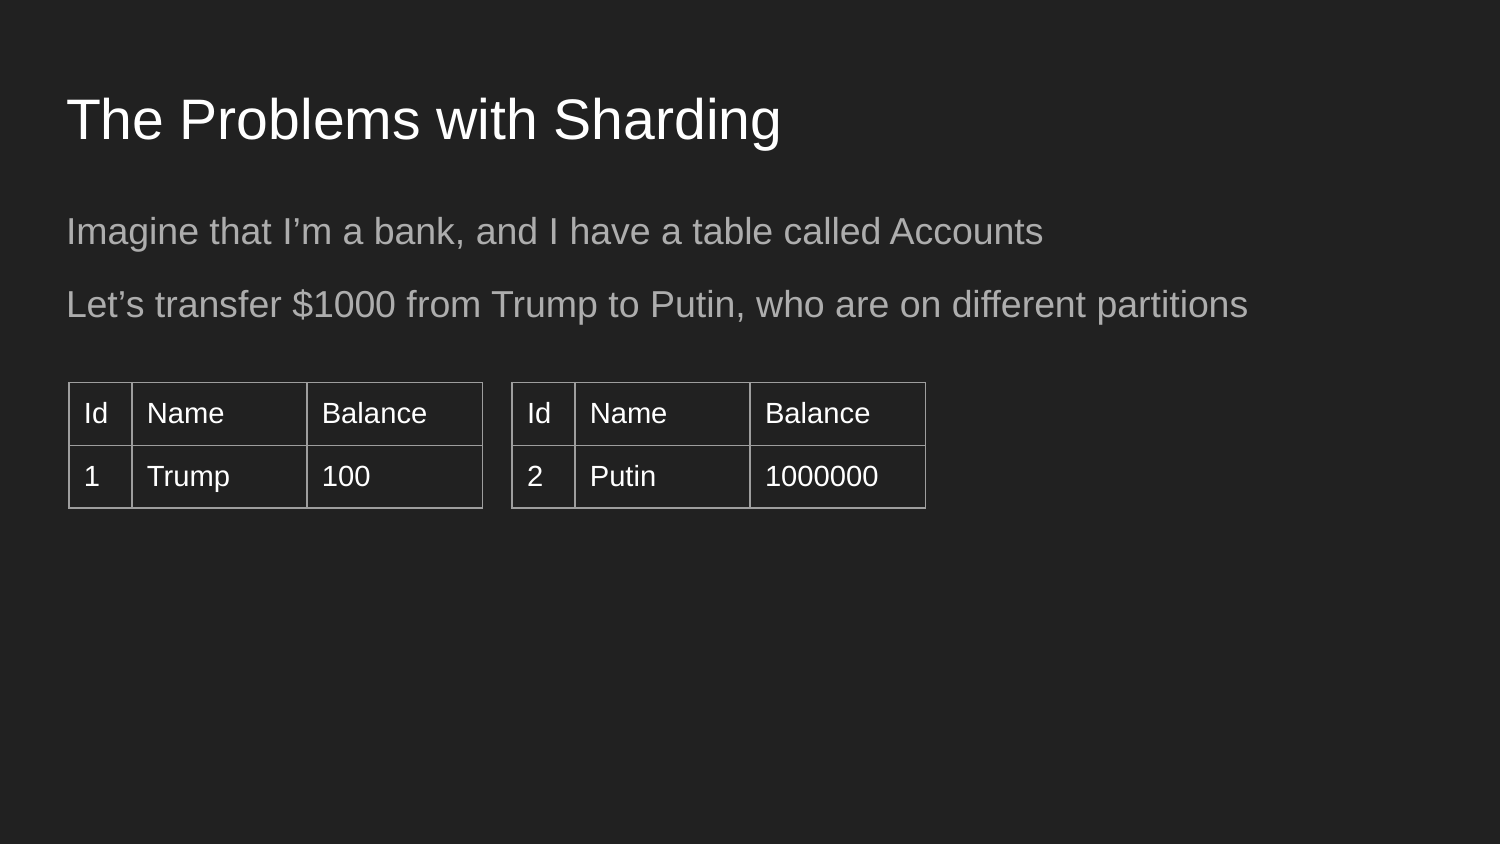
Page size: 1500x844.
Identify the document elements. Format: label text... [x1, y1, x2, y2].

table_cell Putin [576, 446, 749, 507]
table_header Balance [751, 383, 925, 445]
table_header Name [576, 383, 749, 445]
table_cell 1000000 [751, 446, 925, 507]
table_header Name [133, 383, 306, 445]
table_cell 100 [308, 446, 482, 507]
table_cell 1 [70, 446, 131, 507]
table_cell 2 [513, 446, 574, 507]
table_header Balance [308, 383, 482, 445]
title The Problems with Sharding [51, 72, 1449, 167]
table_header Id [70, 383, 131, 445]
table_cell Trump [133, 446, 306, 507]
list Imagine that I’m a bank, and I have a table called Accounts Let’s transfer $1000 from Trump to Putin, who are on different partitions [51, 189, 1449, 750]
table_header Id [513, 383, 574, 445]
